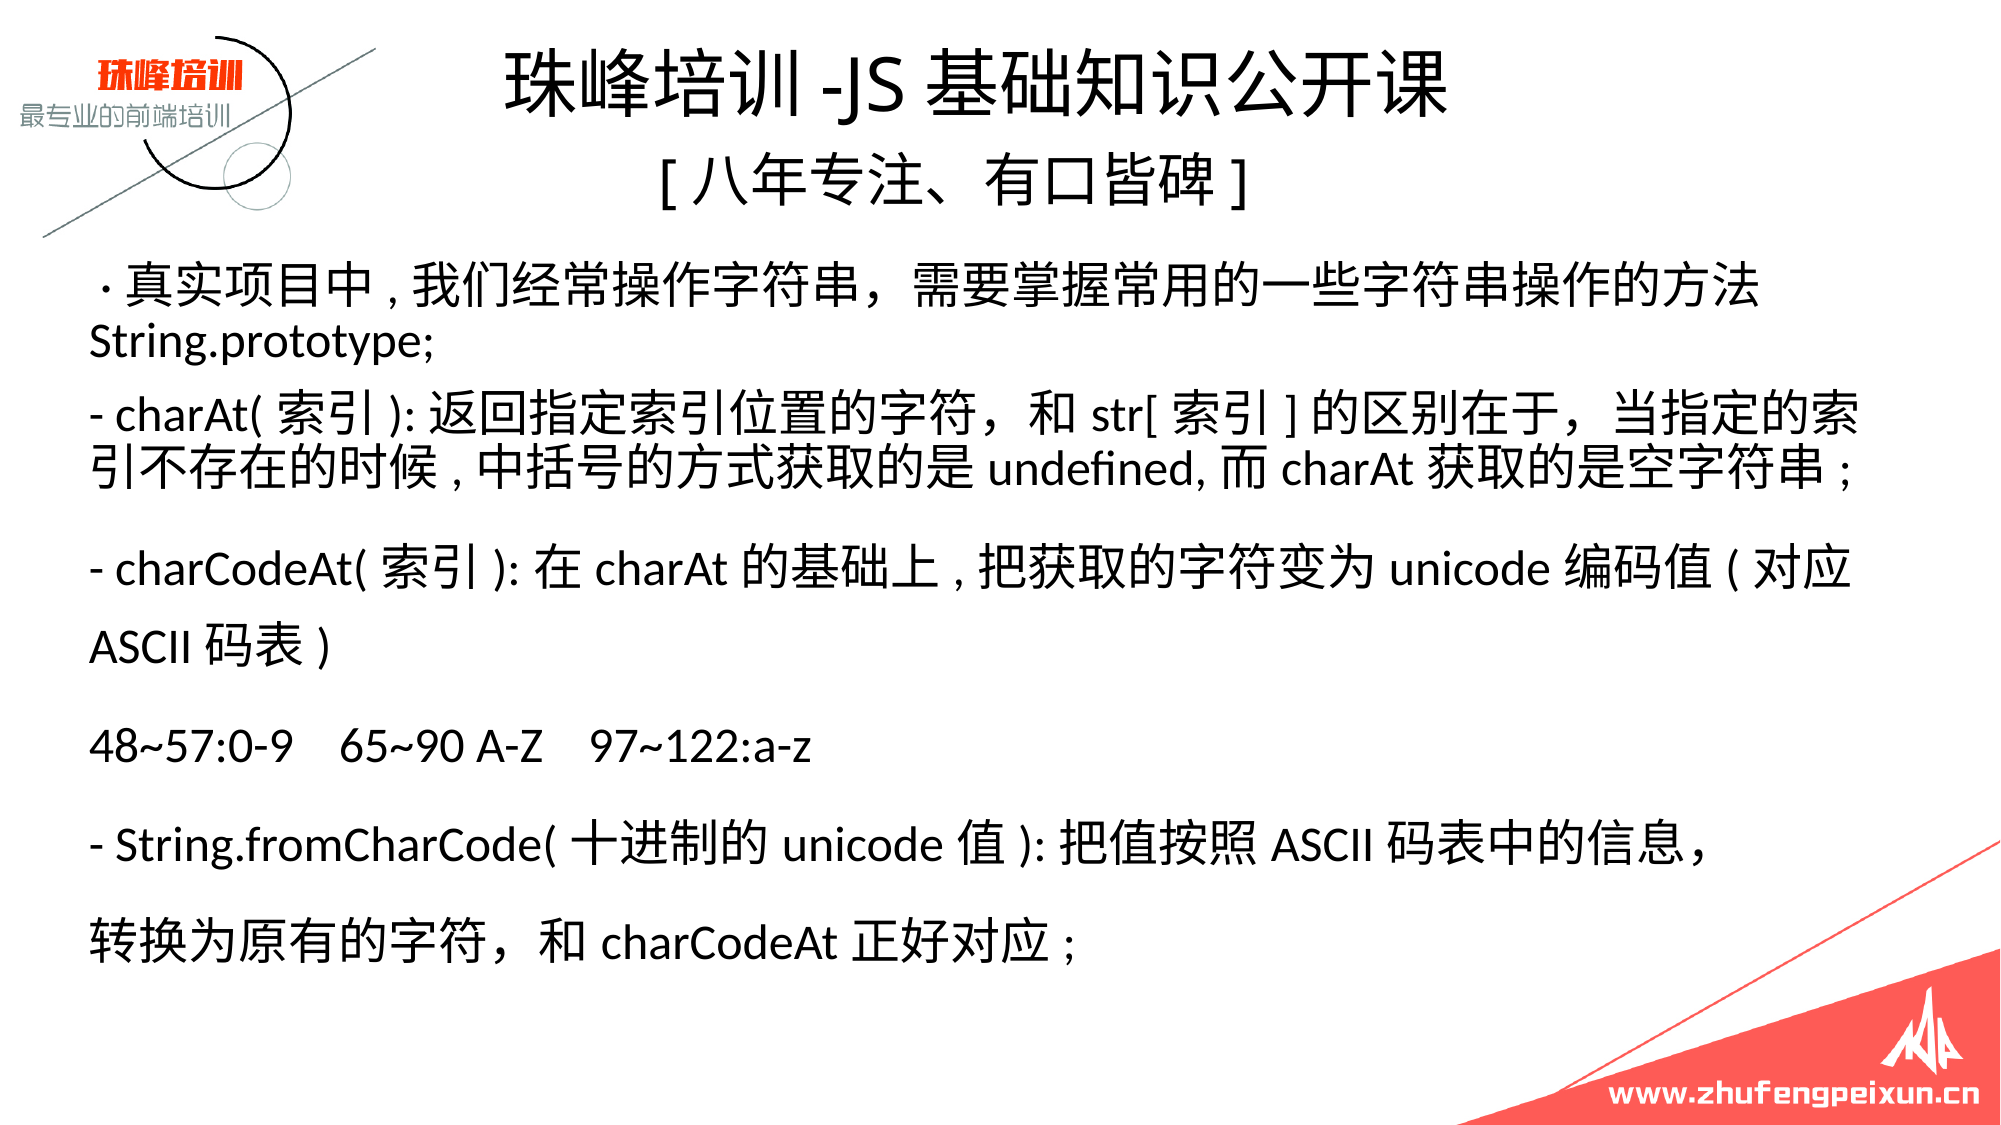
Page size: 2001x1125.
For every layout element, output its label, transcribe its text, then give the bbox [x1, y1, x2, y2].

list ·真实项目中,我们经常操作字符串，需要掌握常用的一些字符串操作的方法 String.prototype; - charAt(索引):返回指定索引位置的字符，和str[索引]的区别在于，当指定的索引不存在的时候,中括号的方式获取的是undefined,而charAt获取的是空字符串; - charCodeAt(索引):在charAt的基础上,把获取的字符变为unicode编码值(对应ASCII码表) 48~57:0-9 65~90 A-Z 97~122:a-z - String.fromCharCode(十进制的unicode值):把值按照ASCII码表中的信息， 转换为原有的字符，和charCodeAt正好对应; [74, 252, 1912, 1033]
text_box 珠峰培训-JS基础知识公开课 [八年专注、有口皆碑] [487, 28, 1717, 269]
picture [1437, 796, 2001, 1125]
picture [18, 36, 376, 238]
